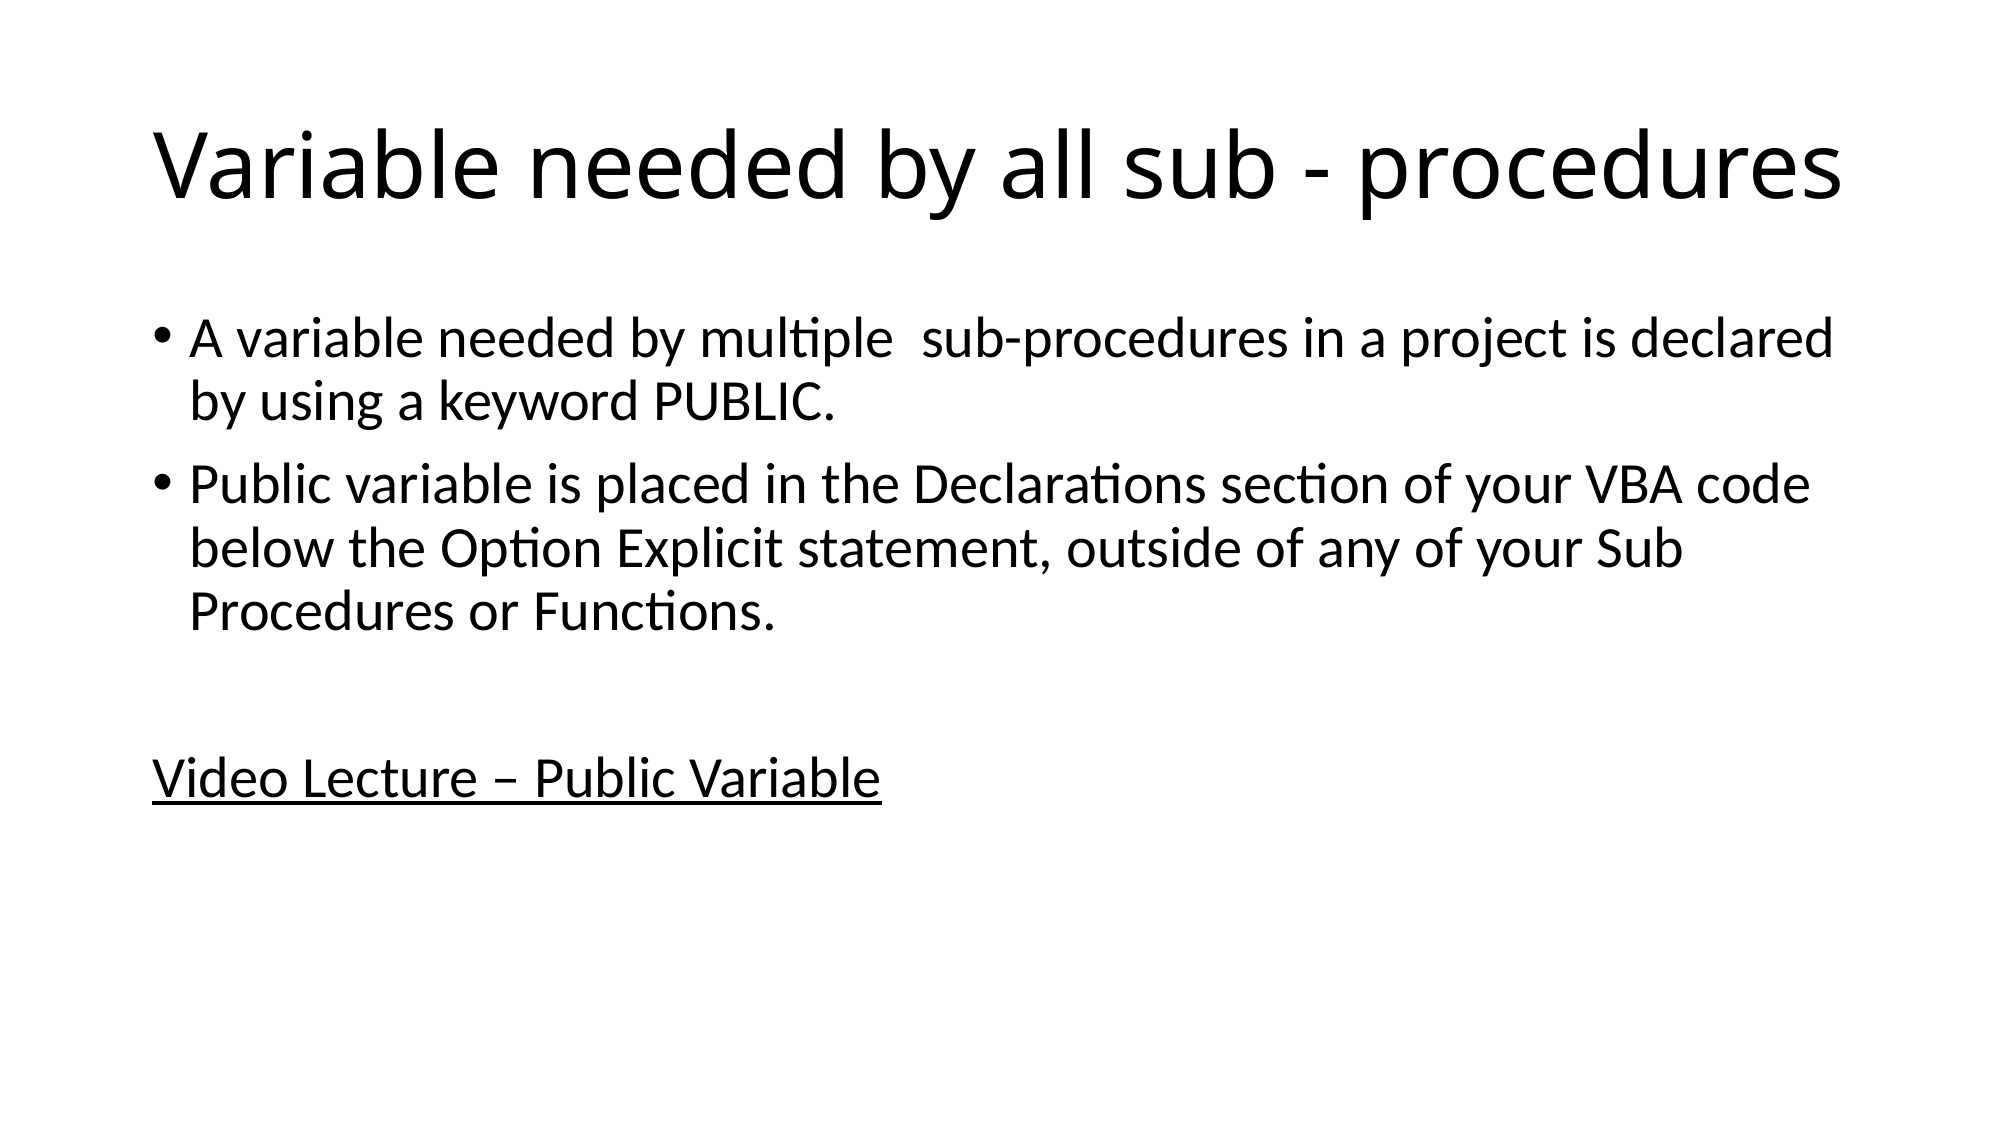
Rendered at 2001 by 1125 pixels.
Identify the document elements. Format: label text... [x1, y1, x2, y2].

title Variable needed by all sub - procedures [137, 59, 1863, 278]
list A variable needed by multiple sub-procedures in a project is declared by using a keyword PUBLIC. Public variable is placed in the Declarations section of your VBA code below the Option Explicit statement, outside of any of your Sub Procedures or Functions. Video Lecture – Public Variable [137, 299, 1863, 1014]
